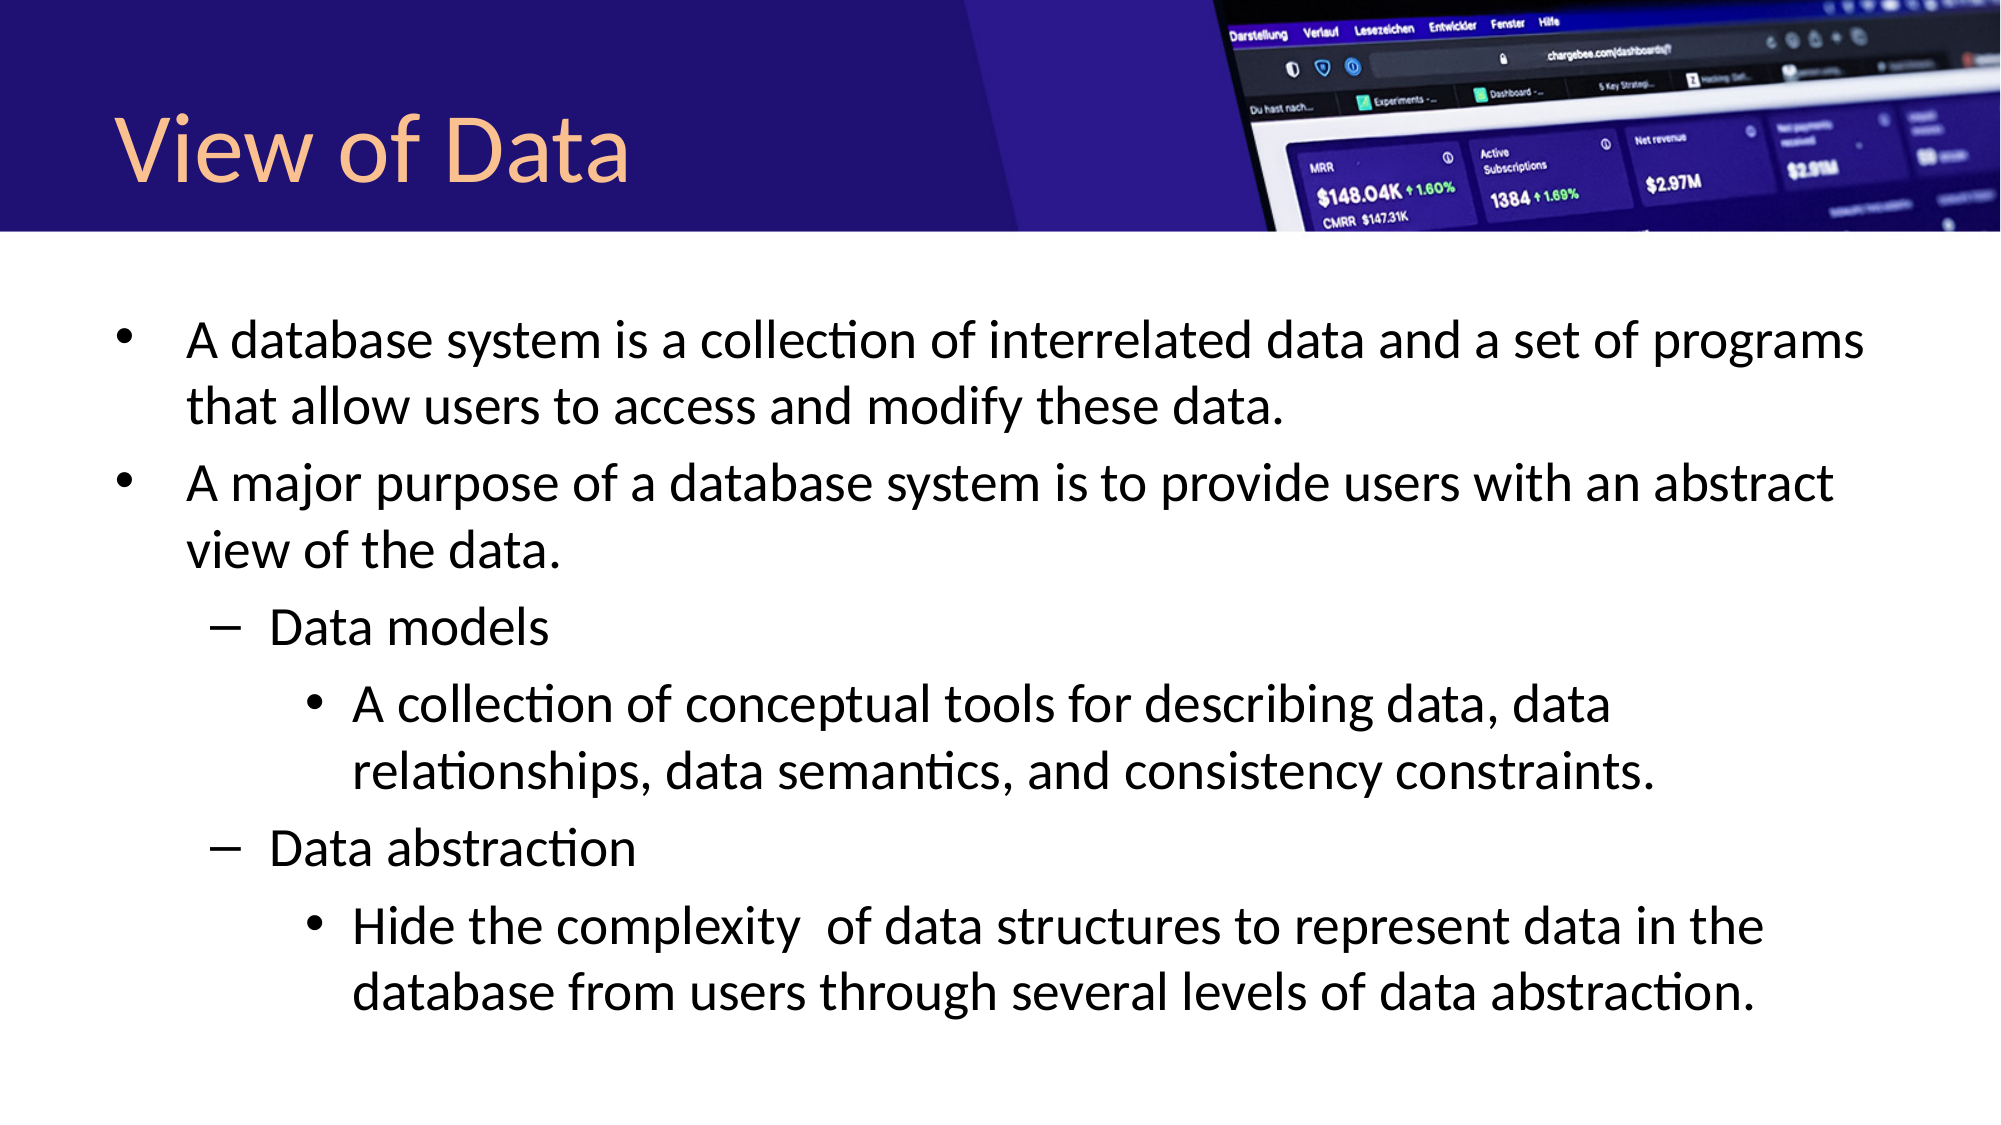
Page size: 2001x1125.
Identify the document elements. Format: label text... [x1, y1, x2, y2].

picture [0, 0, 2001, 1125]
list A database system is a collection of interrelated data and a set of programs that allow users to access and modify these data. A major purpose of a database system is to provide users with an abstract view of the data. Data models A collection of conceptual tools for describing data, data relationships, data semantics, and consistency constraints. Data abstraction Hide the complexity of data structures to represent data in the database from users through several levels of data abstraction. [99, 295, 1913, 1034]
title View of Data [99, 22, 1913, 262]
